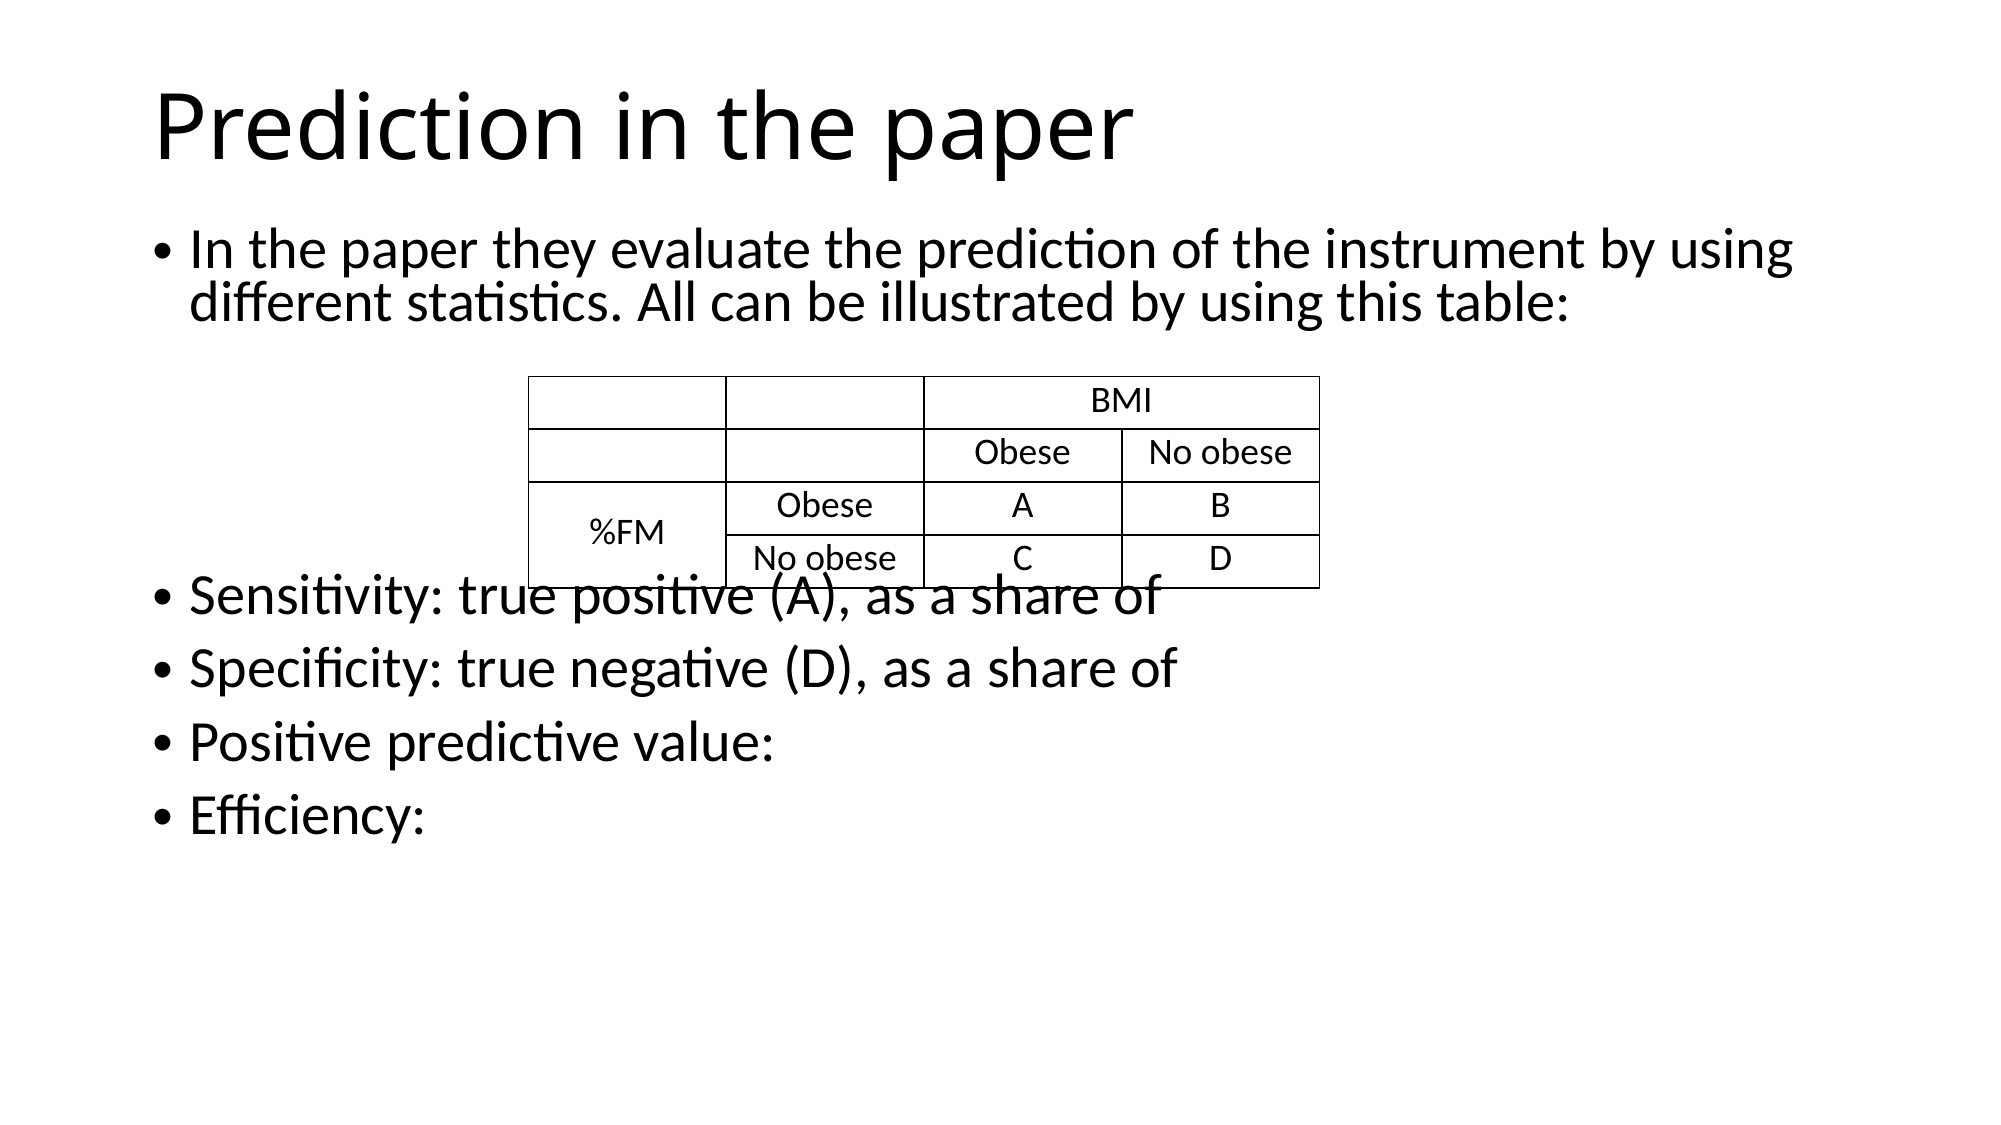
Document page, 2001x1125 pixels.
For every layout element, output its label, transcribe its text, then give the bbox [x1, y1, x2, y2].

table_cell Obese [925, 430, 1121, 481]
table_header [727, 377, 923, 428]
table_cell C [925, 536, 1121, 587]
table_cell No obese [727, 536, 923, 587]
table_cell Obese [727, 483, 923, 534]
table_cell No obese [1123, 430, 1319, 481]
table_cell D [1123, 536, 1319, 587]
table_cell [529, 430, 725, 481]
table_header BMI [925, 377, 1319, 428]
table_header [529, 377, 725, 428]
table_cell A [925, 483, 1121, 534]
table_cell B [1123, 483, 1319, 534]
table_cell %FM [529, 483, 725, 587]
table_cell [727, 430, 923, 481]
title Prediction in the paper [137, 59, 1863, 200]
